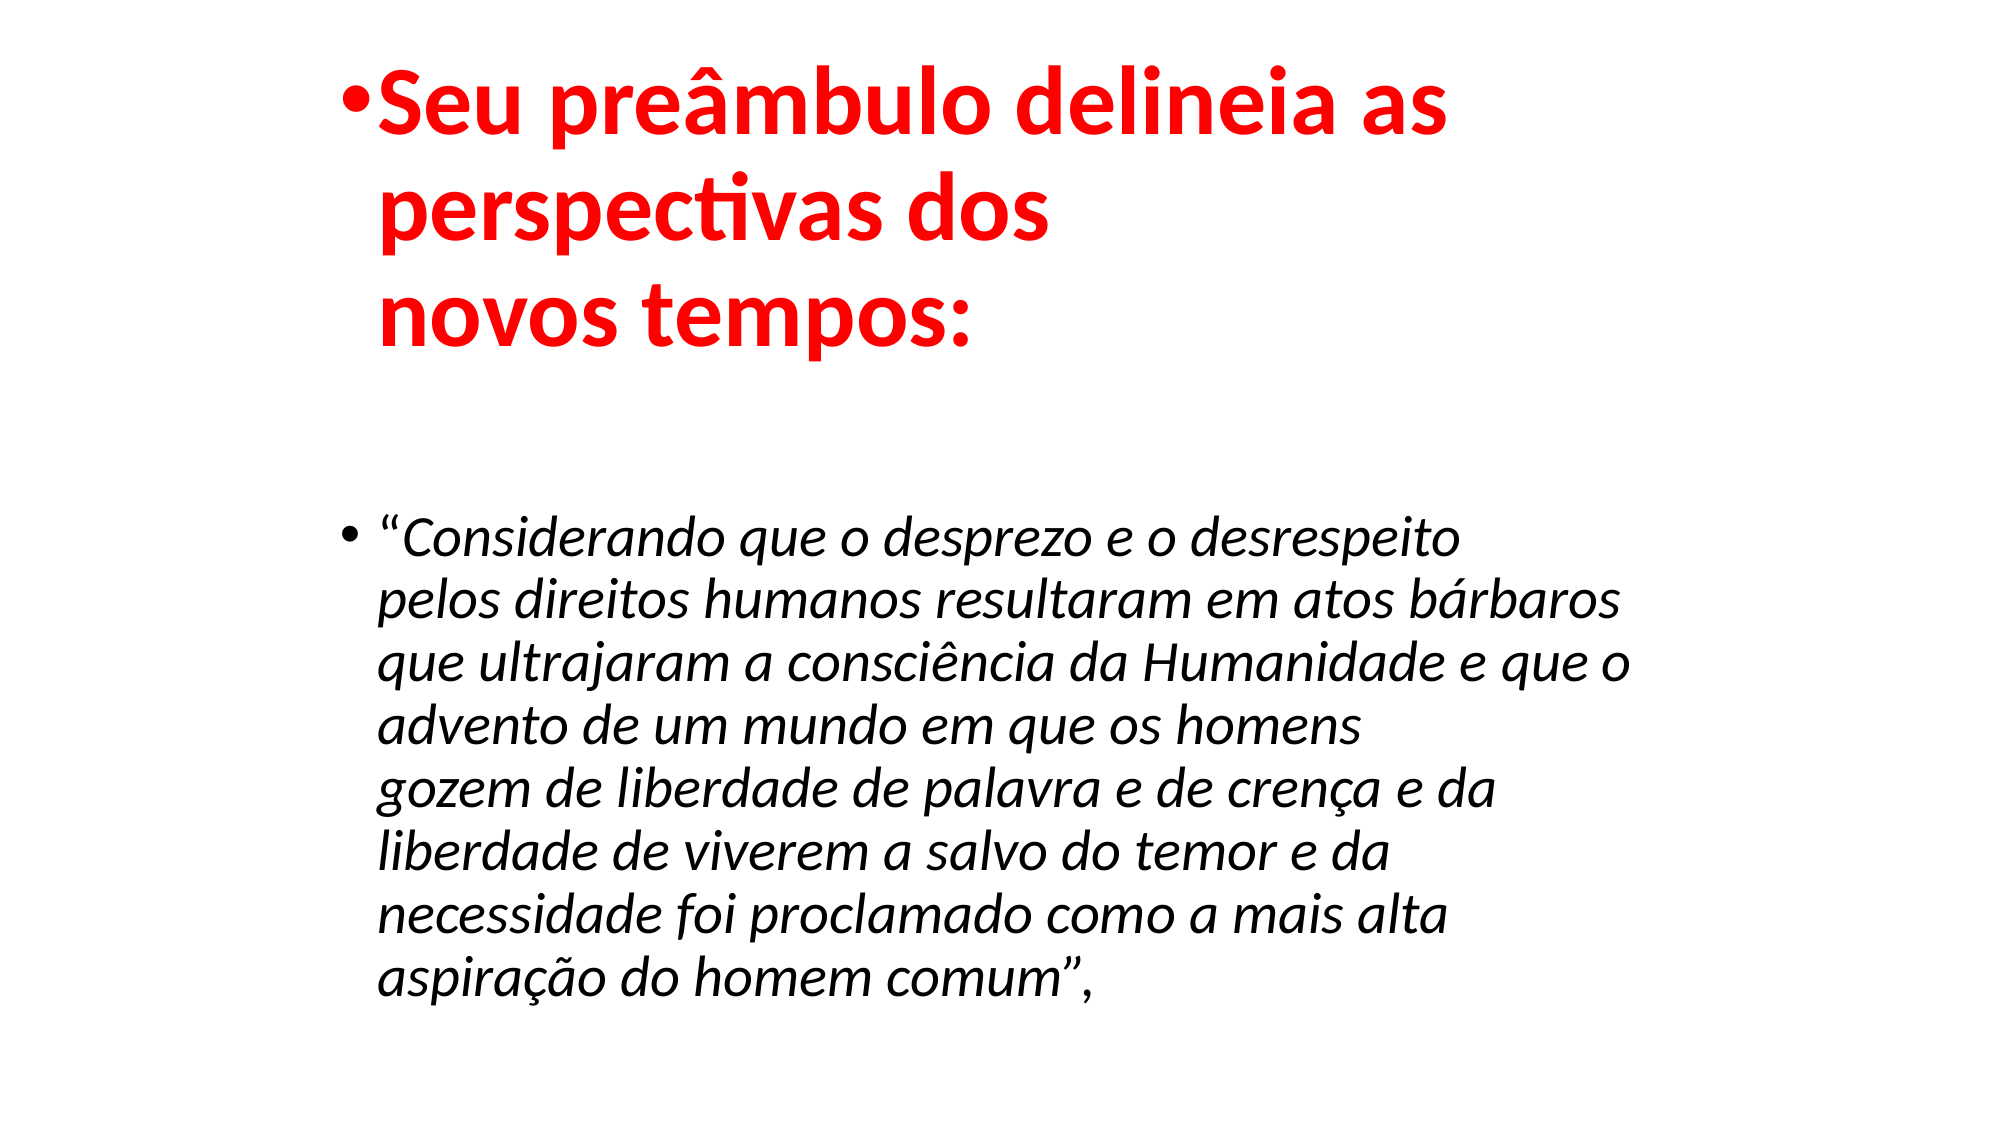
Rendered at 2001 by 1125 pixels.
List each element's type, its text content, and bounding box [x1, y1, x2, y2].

list Seu preâmbulo delineia as perspectivas dos novos tempos: “Considerando que o desprezo e o desrespeito pelos direitos humanos resultaram em atos bárbaros que ultrajaram a consciência da Humanidade e que o advento de um mundo em que os homens gozem de liberdade de palavra e de crença e da liberdade de viverem a salvo do temor e da necessidade foi proclamado como a mais alta aspiração do homem comum”, [324, 42, 1675, 1106]
